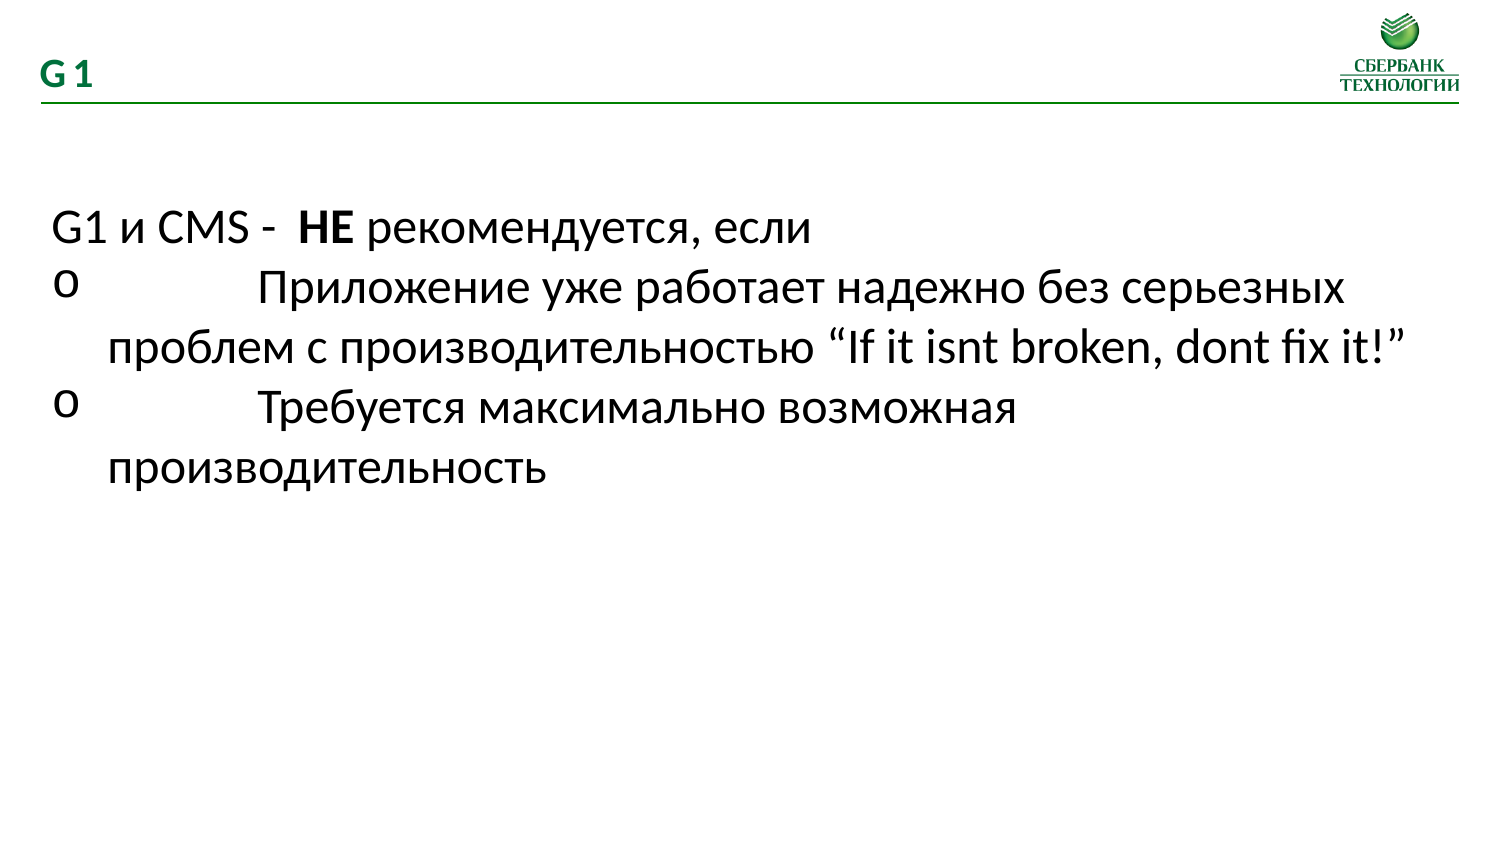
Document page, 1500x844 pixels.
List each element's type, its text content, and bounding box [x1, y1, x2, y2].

list G1 [39, 13, 1115, 89]
text_box G1 и CMS - НЕ рекомендуется, если Приложение уже работает надежно без серьезных проблем с производительностью “If it isnt broken, dont fix it!” Требуется максимально возможная производительность [36, 126, 1459, 502]
picture [1340, 13, 1459, 91]
